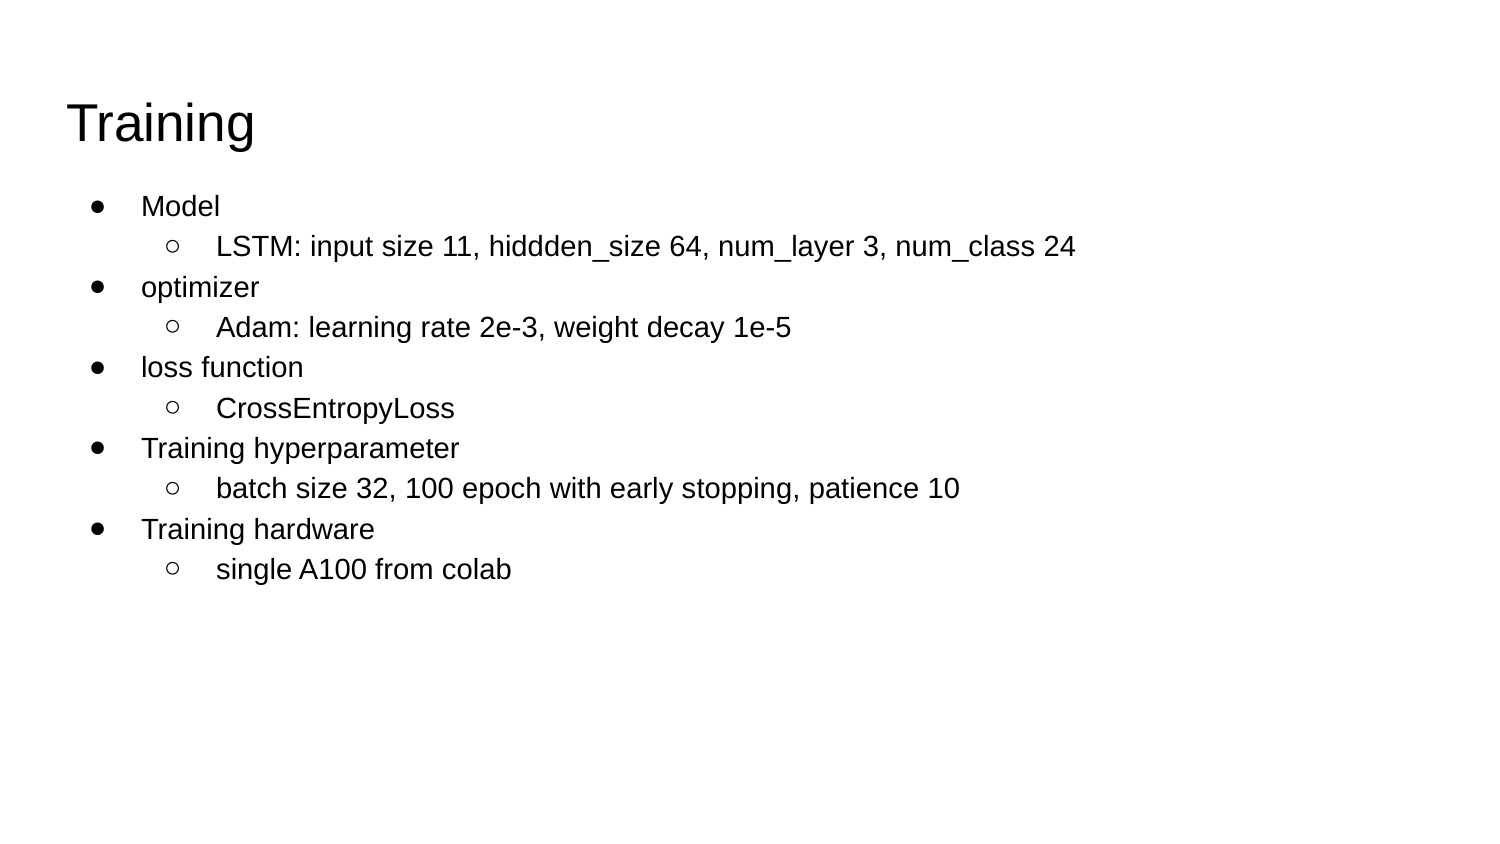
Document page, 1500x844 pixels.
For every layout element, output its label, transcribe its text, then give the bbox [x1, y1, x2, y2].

list Model LSTM: input size 11, hiddden_size 64, num_layer 3, num_class 24 optimizer Adam: learning rate 2e-3, weight decay 1e-5 loss function CrossEntropyLoss Training hyperparameter batch size 32, 100 epoch with early stopping, patience 10 Training hardware single A100 from colab [51, 166, 1449, 728]
title Training [51, 72, 1449, 166]
